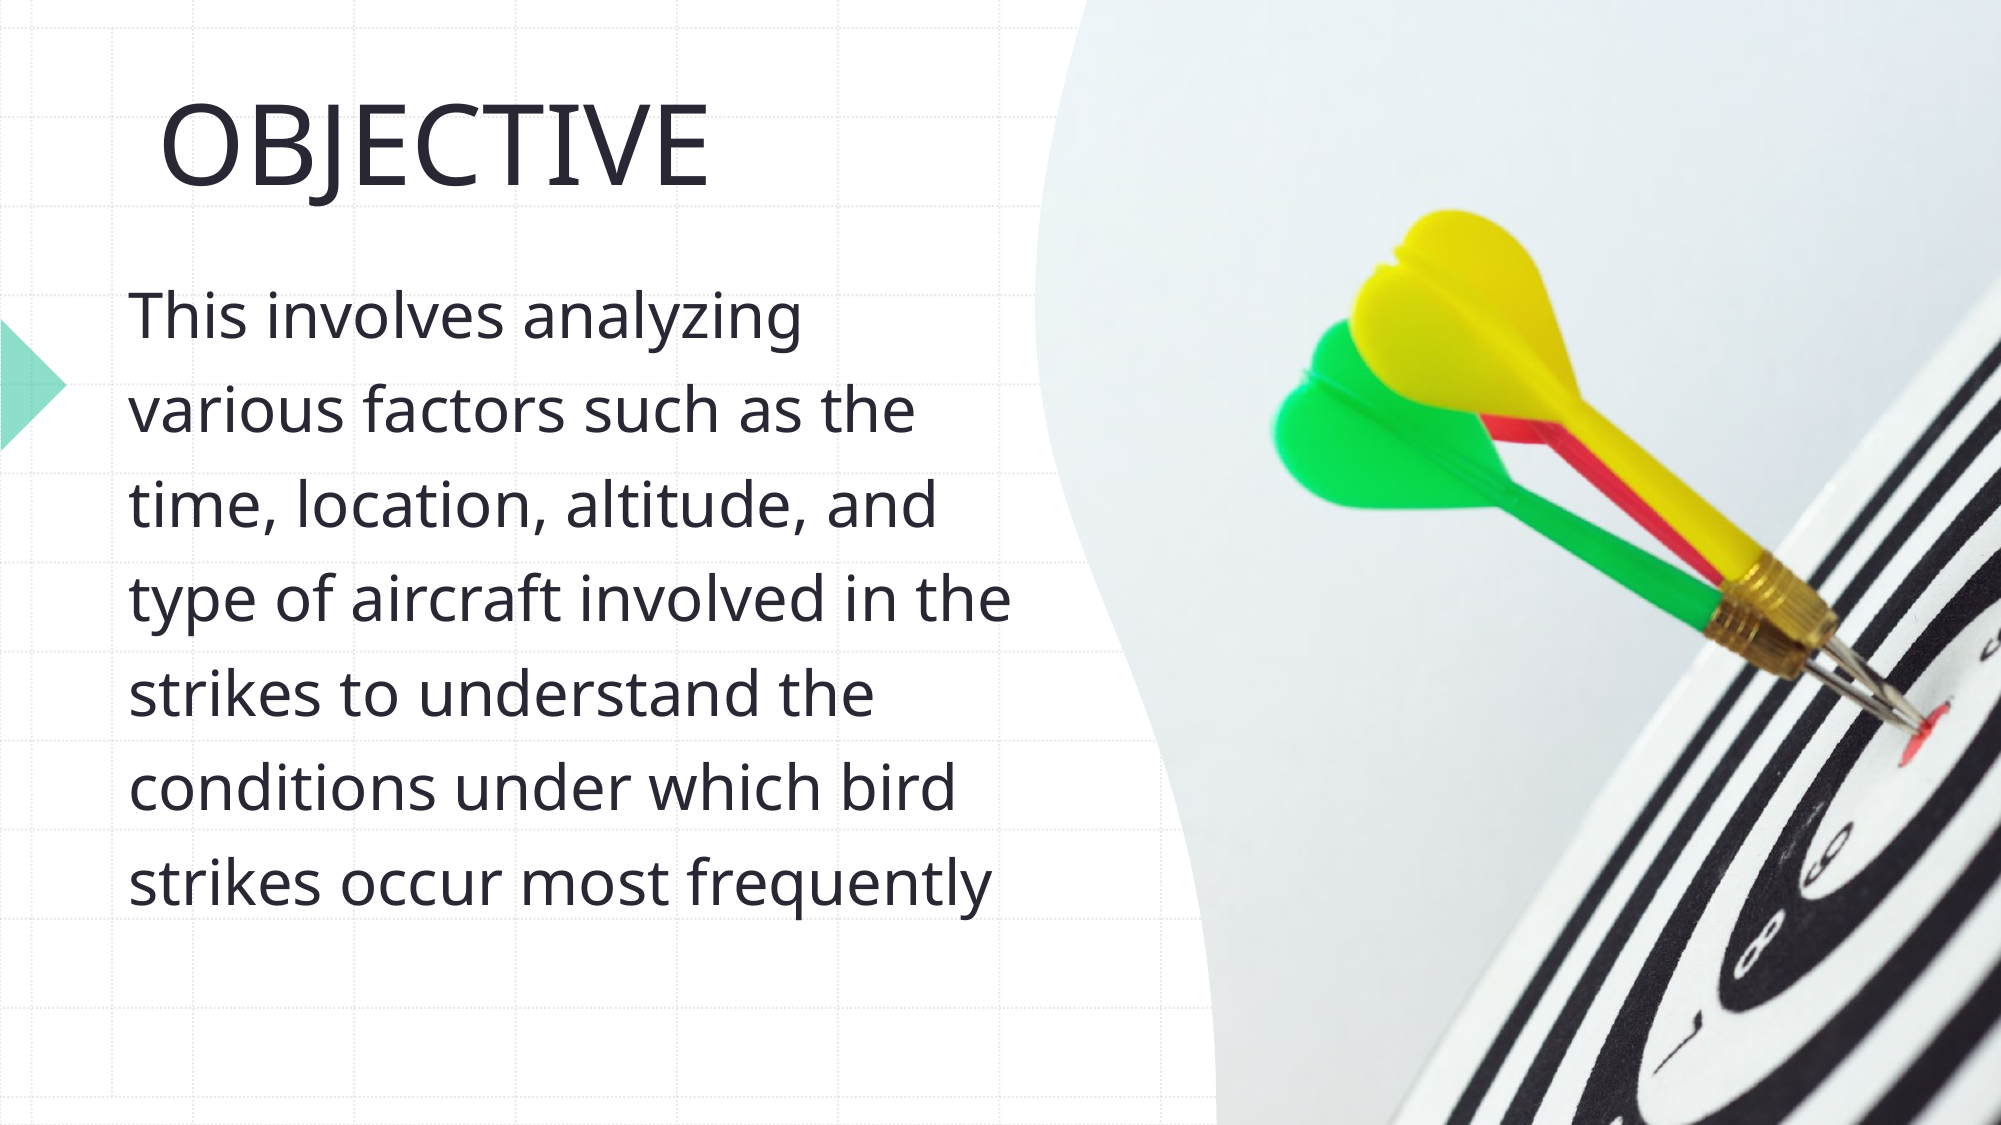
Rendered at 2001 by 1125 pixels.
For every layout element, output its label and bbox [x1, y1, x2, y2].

picture [1034, 0, 2001, 1125]
text_box [0, 0, 1034, 1125]
